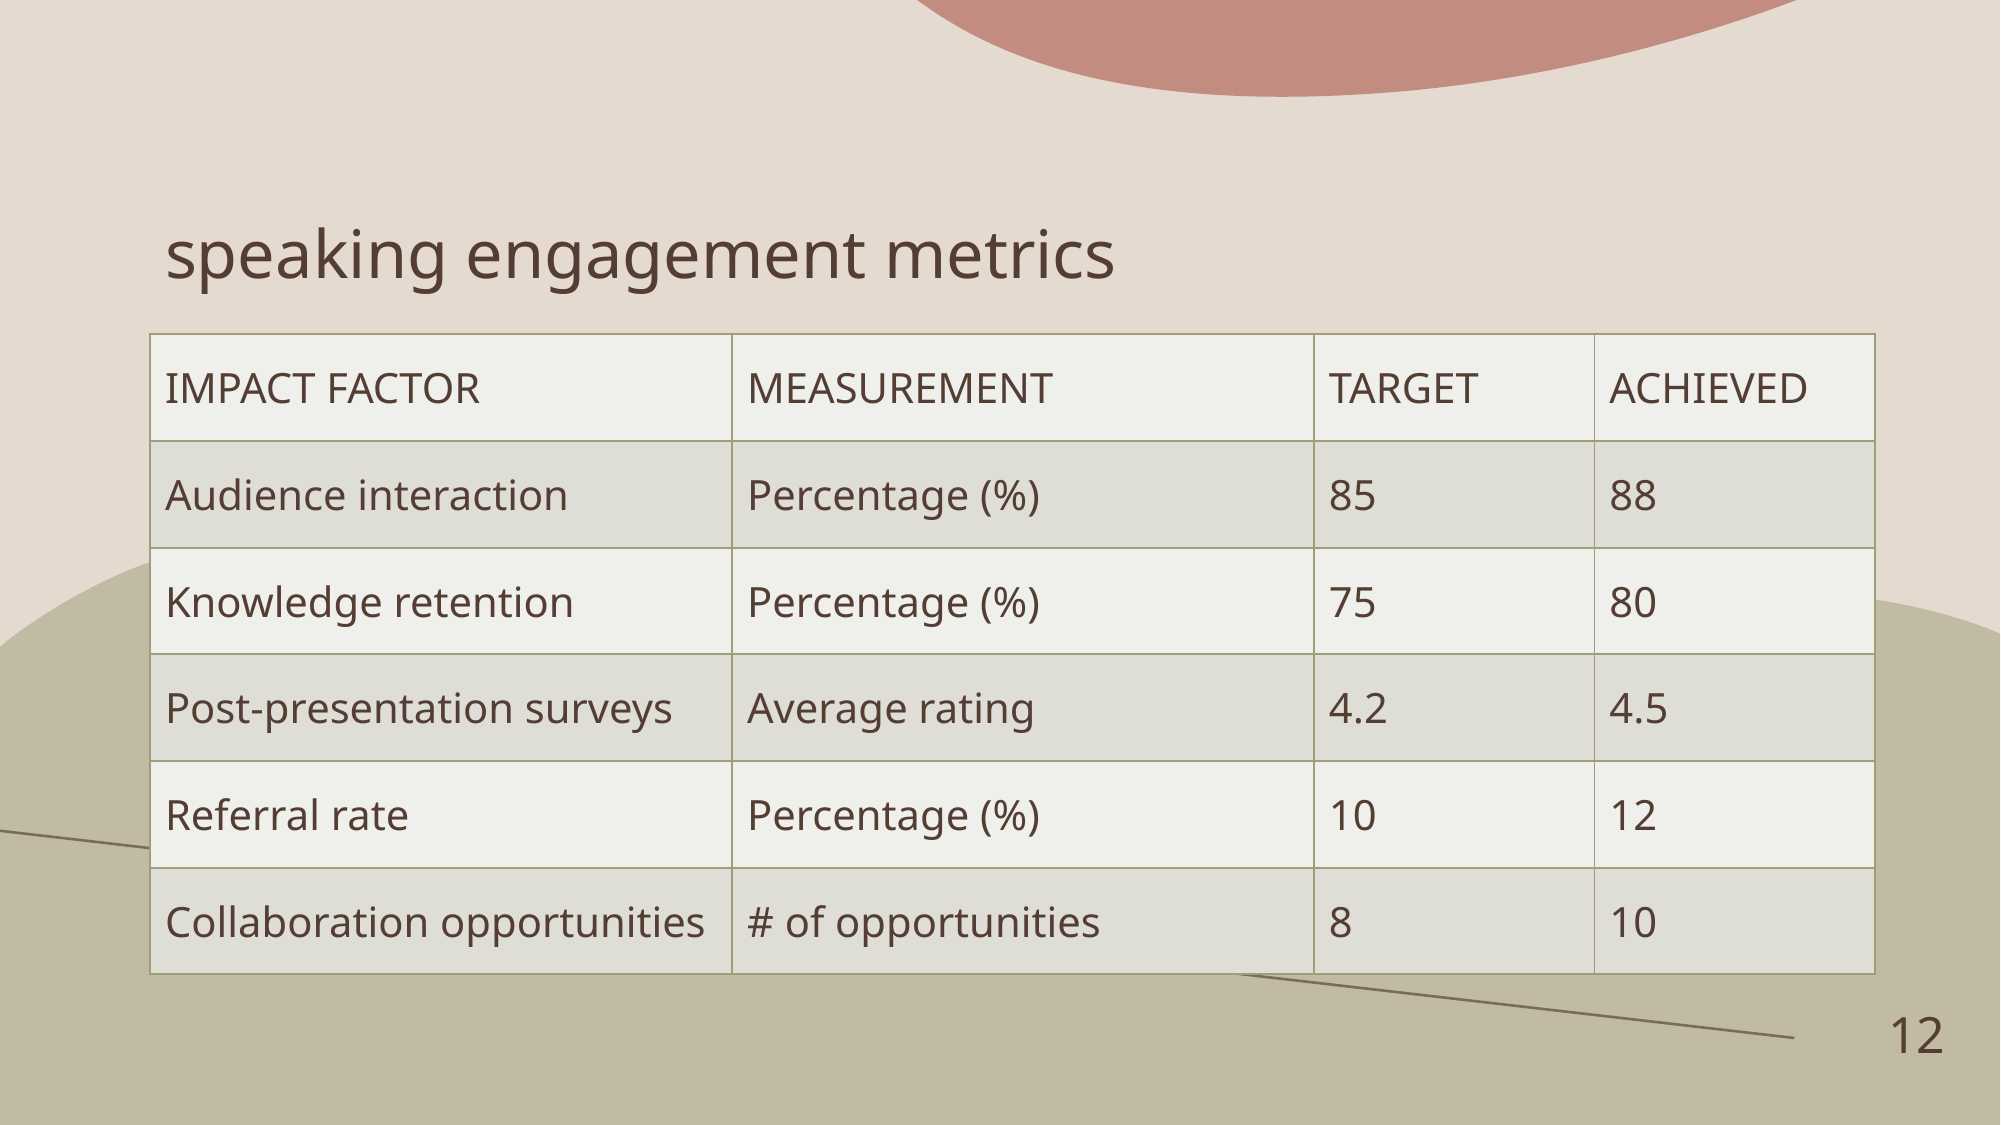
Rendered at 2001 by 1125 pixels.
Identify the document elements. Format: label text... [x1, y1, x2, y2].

table_header IMPACT FACTOR [151, 335, 731, 440]
table_cell Percentage (%) [733, 762, 1313, 867]
table_header ACHIEVED [1595, 335, 1874, 440]
table_cell Collaboration opportunities [151, 869, 731, 973]
table_header MEASUREMENT [733, 335, 1313, 440]
table_cell Post-presentation surveys [151, 655, 731, 760]
slide_number 12 [1862, 964, 1971, 1112]
table_cell Average rating [733, 655, 1313, 760]
table_cell 10 [1595, 869, 1874, 973]
table_cell 10 [1315, 762, 1594, 867]
table_cell 80 [1595, 549, 1874, 653]
table_cell 85 [1315, 442, 1594, 547]
table_cell Audience interaction [151, 442, 731, 547]
table_cell 75 [1315, 549, 1594, 653]
table_cell 12 [1595, 762, 1874, 867]
table_cell Percentage (%) [733, 549, 1313, 653]
table_cell 8 [1315, 869, 1594, 973]
table_cell Referral rate [151, 762, 731, 867]
table_header TARGET [1315, 335, 1594, 440]
title speaking engagement metrics [150, 149, 1850, 300]
table_cell # of opportunities [733, 869, 1313, 973]
table_cell 4.5 [1595, 655, 1874, 760]
table_cell Percentage (%) [733, 442, 1313, 547]
table_cell Knowledge retention [151, 549, 731, 653]
table_cell 88 [1595, 442, 1874, 547]
table_cell 4.2 [1315, 655, 1594, 760]
